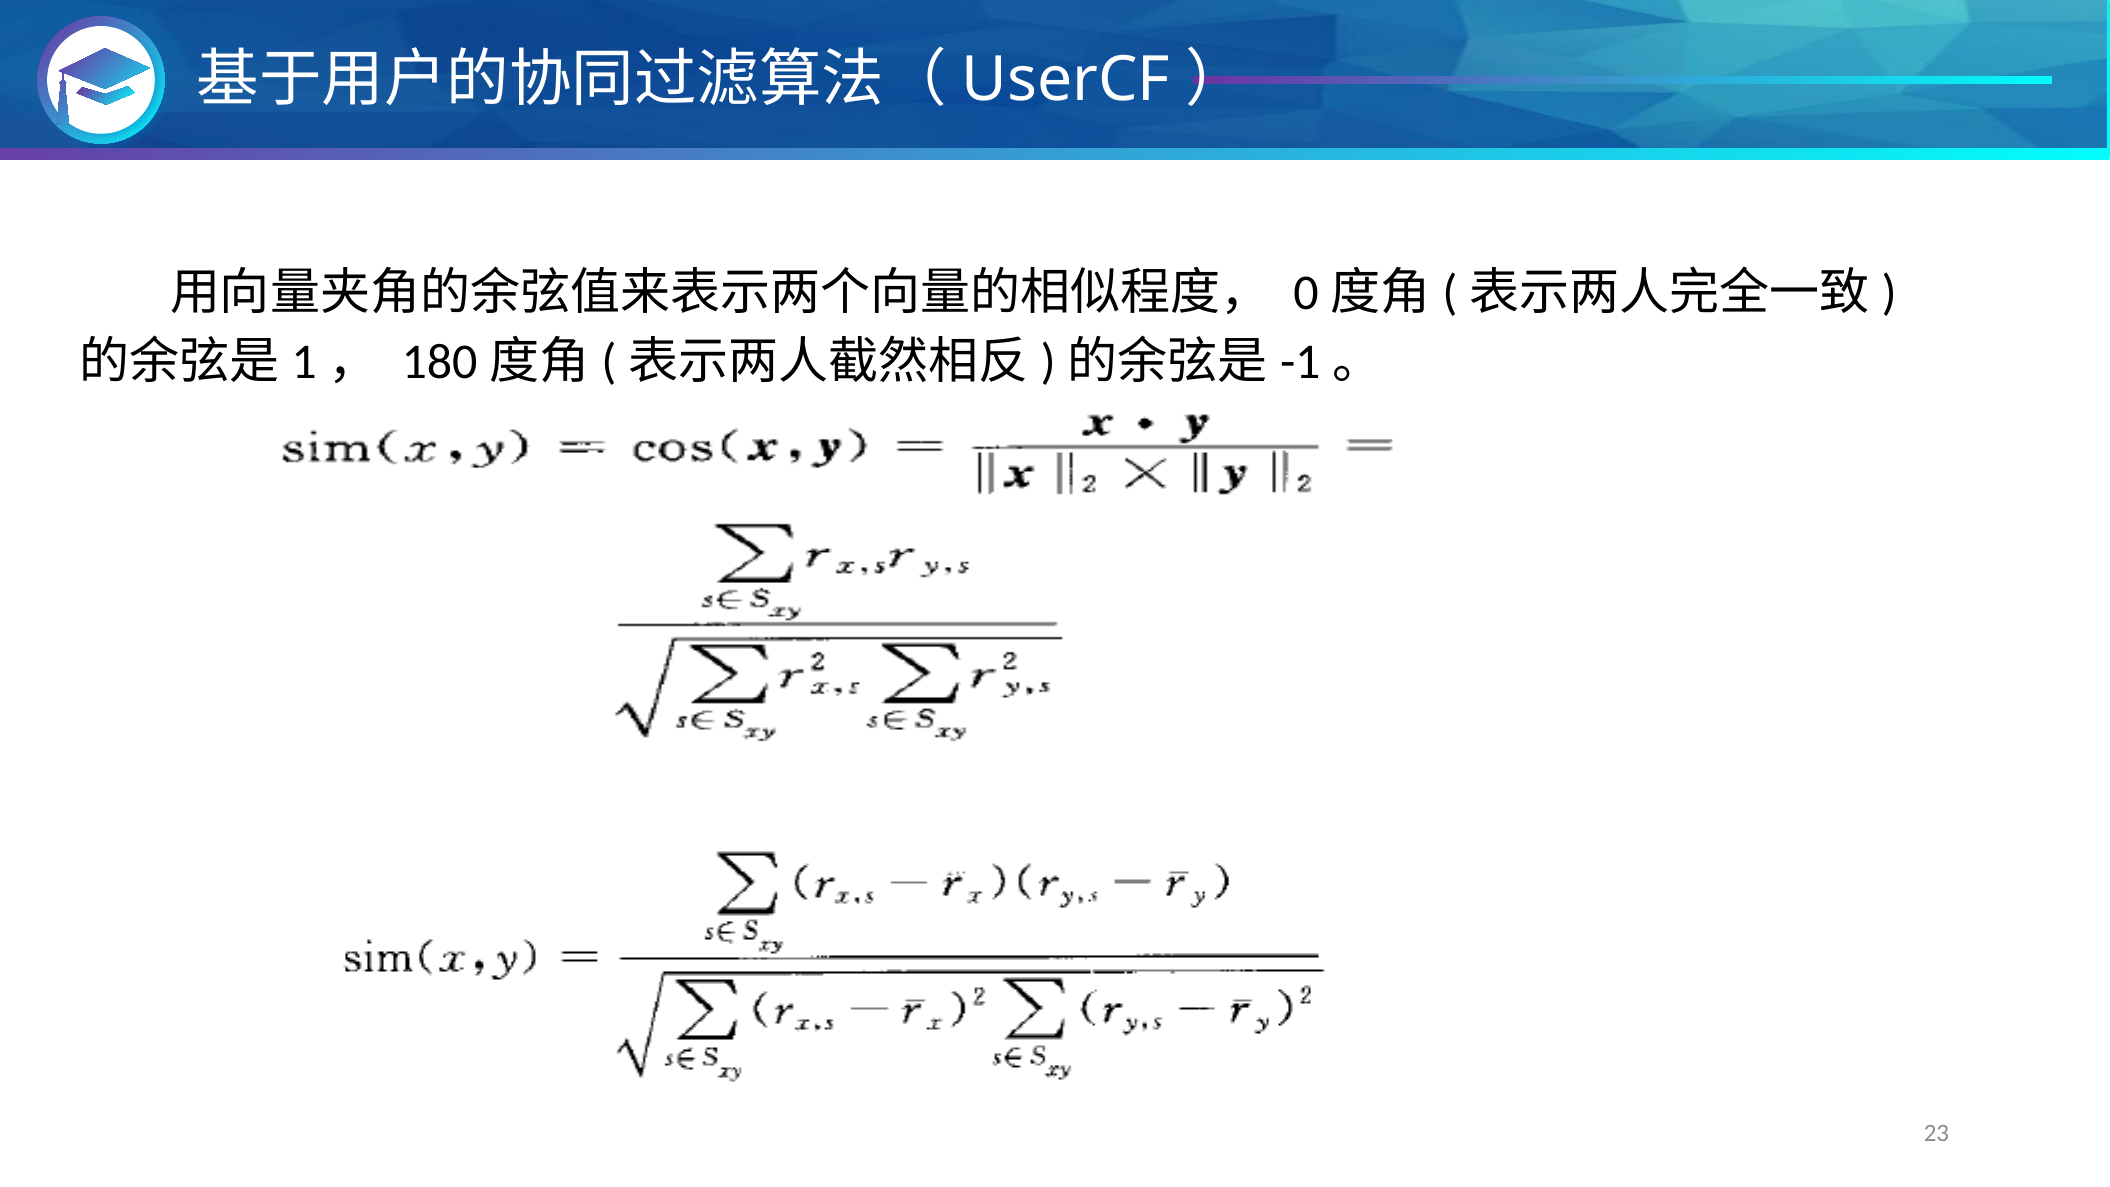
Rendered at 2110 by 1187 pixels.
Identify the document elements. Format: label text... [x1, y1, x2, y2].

slide_number 23 [1489, 1099, 1965, 1163]
picture [320, 830, 1345, 1104]
picture [251, 404, 1403, 762]
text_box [37, 16, 165, 144]
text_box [0, 0, 2110, 160]
text_box 用向量夹角的余弦值来表示两个向量的相似程度， 0度角(表示两人完全一致)的余弦是1， 180度角(表示两人截然相反)的余弦是-1。 [71, 177, 1950, 836]
